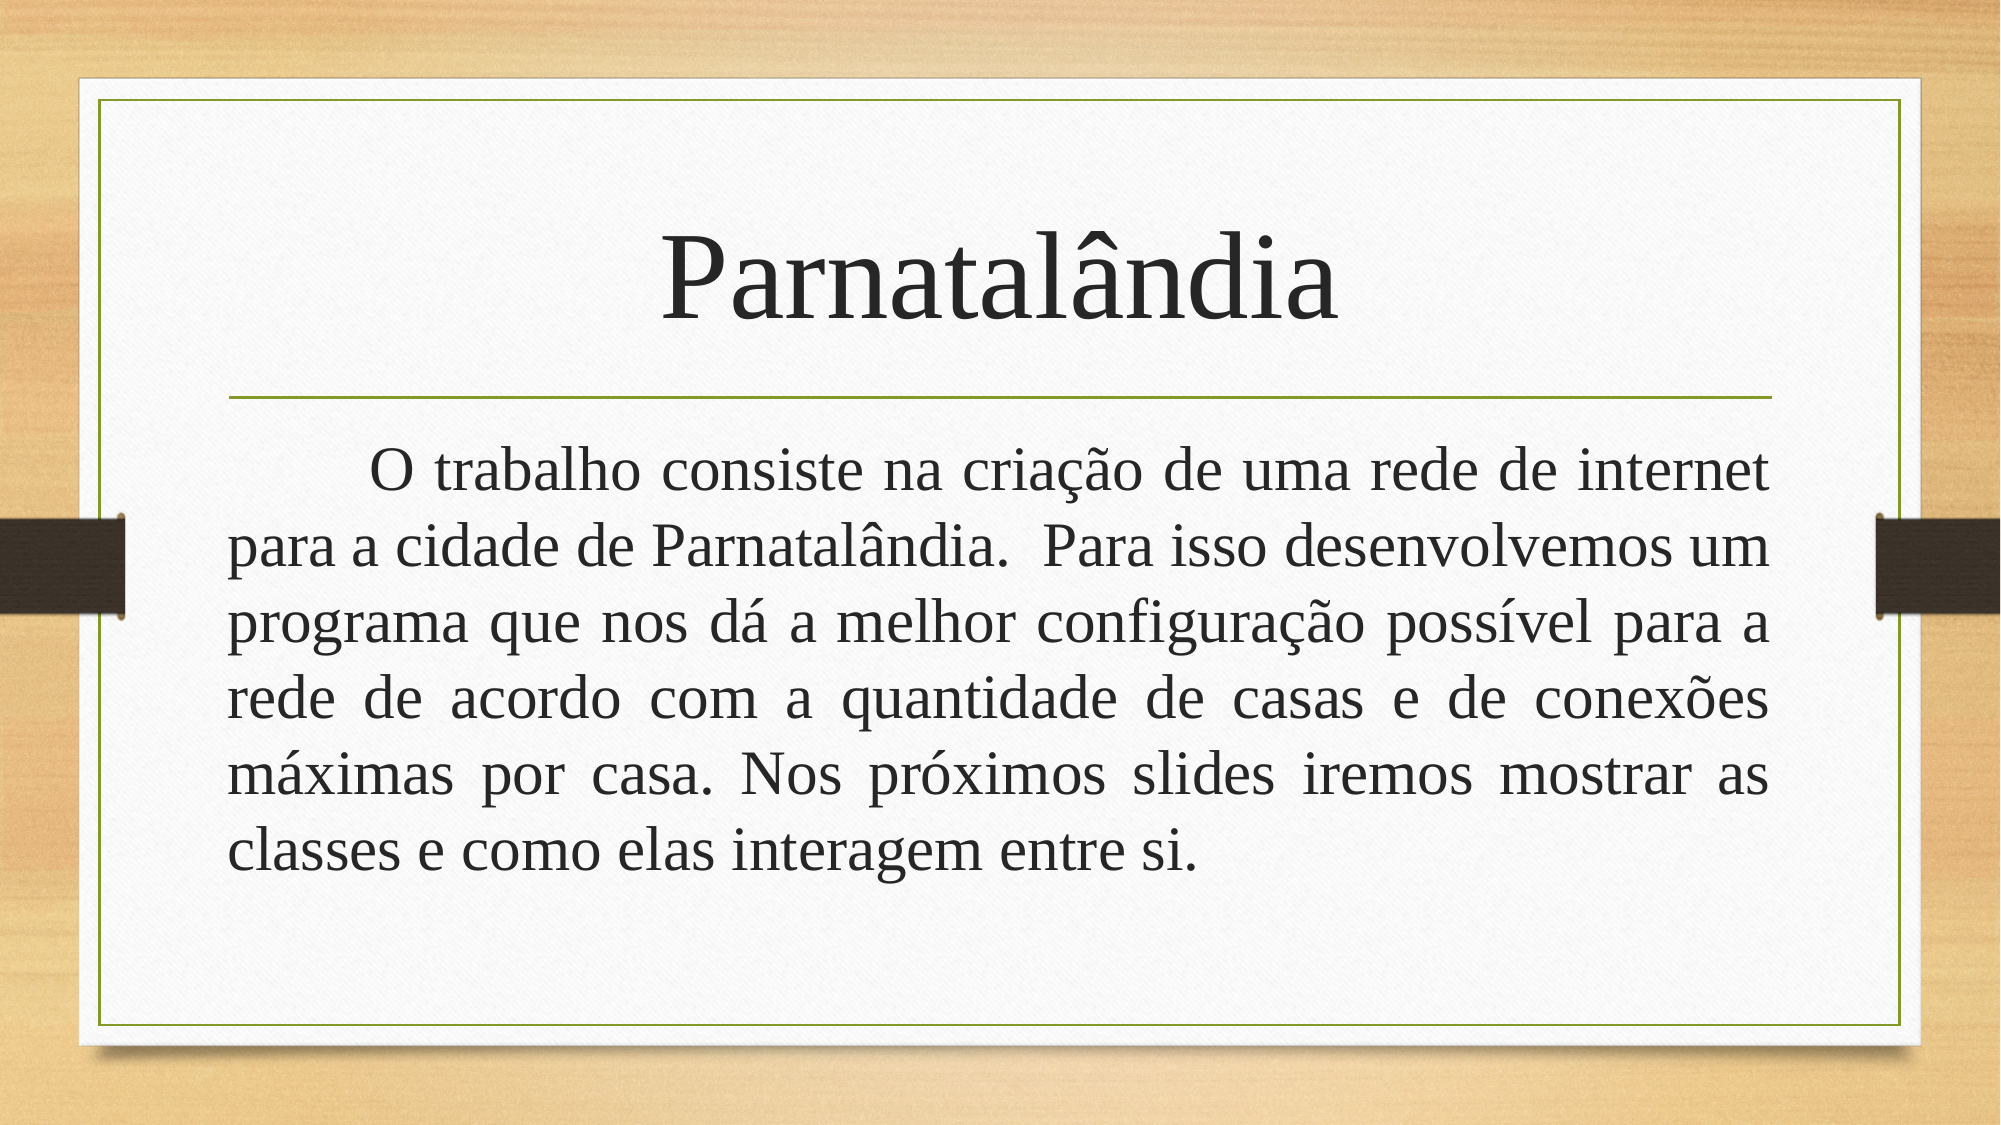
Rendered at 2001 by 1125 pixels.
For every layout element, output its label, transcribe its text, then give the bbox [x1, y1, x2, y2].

picture [0, 0, 2001, 1125]
list O trabalho consiste na criação de uma rede de internet para a cidade de Parnatalândia. Para isso desenvolvemos um programa que nos dá a melhor configuração possível para a rede de acordo com a quantidade de casas e de conexões máximas por casa. Nos próximos slides iremos mostrar as classes e como elas interagem entre si. [212, 419, 1788, 964]
title Parnatalândia [212, 161, 1788, 375]
